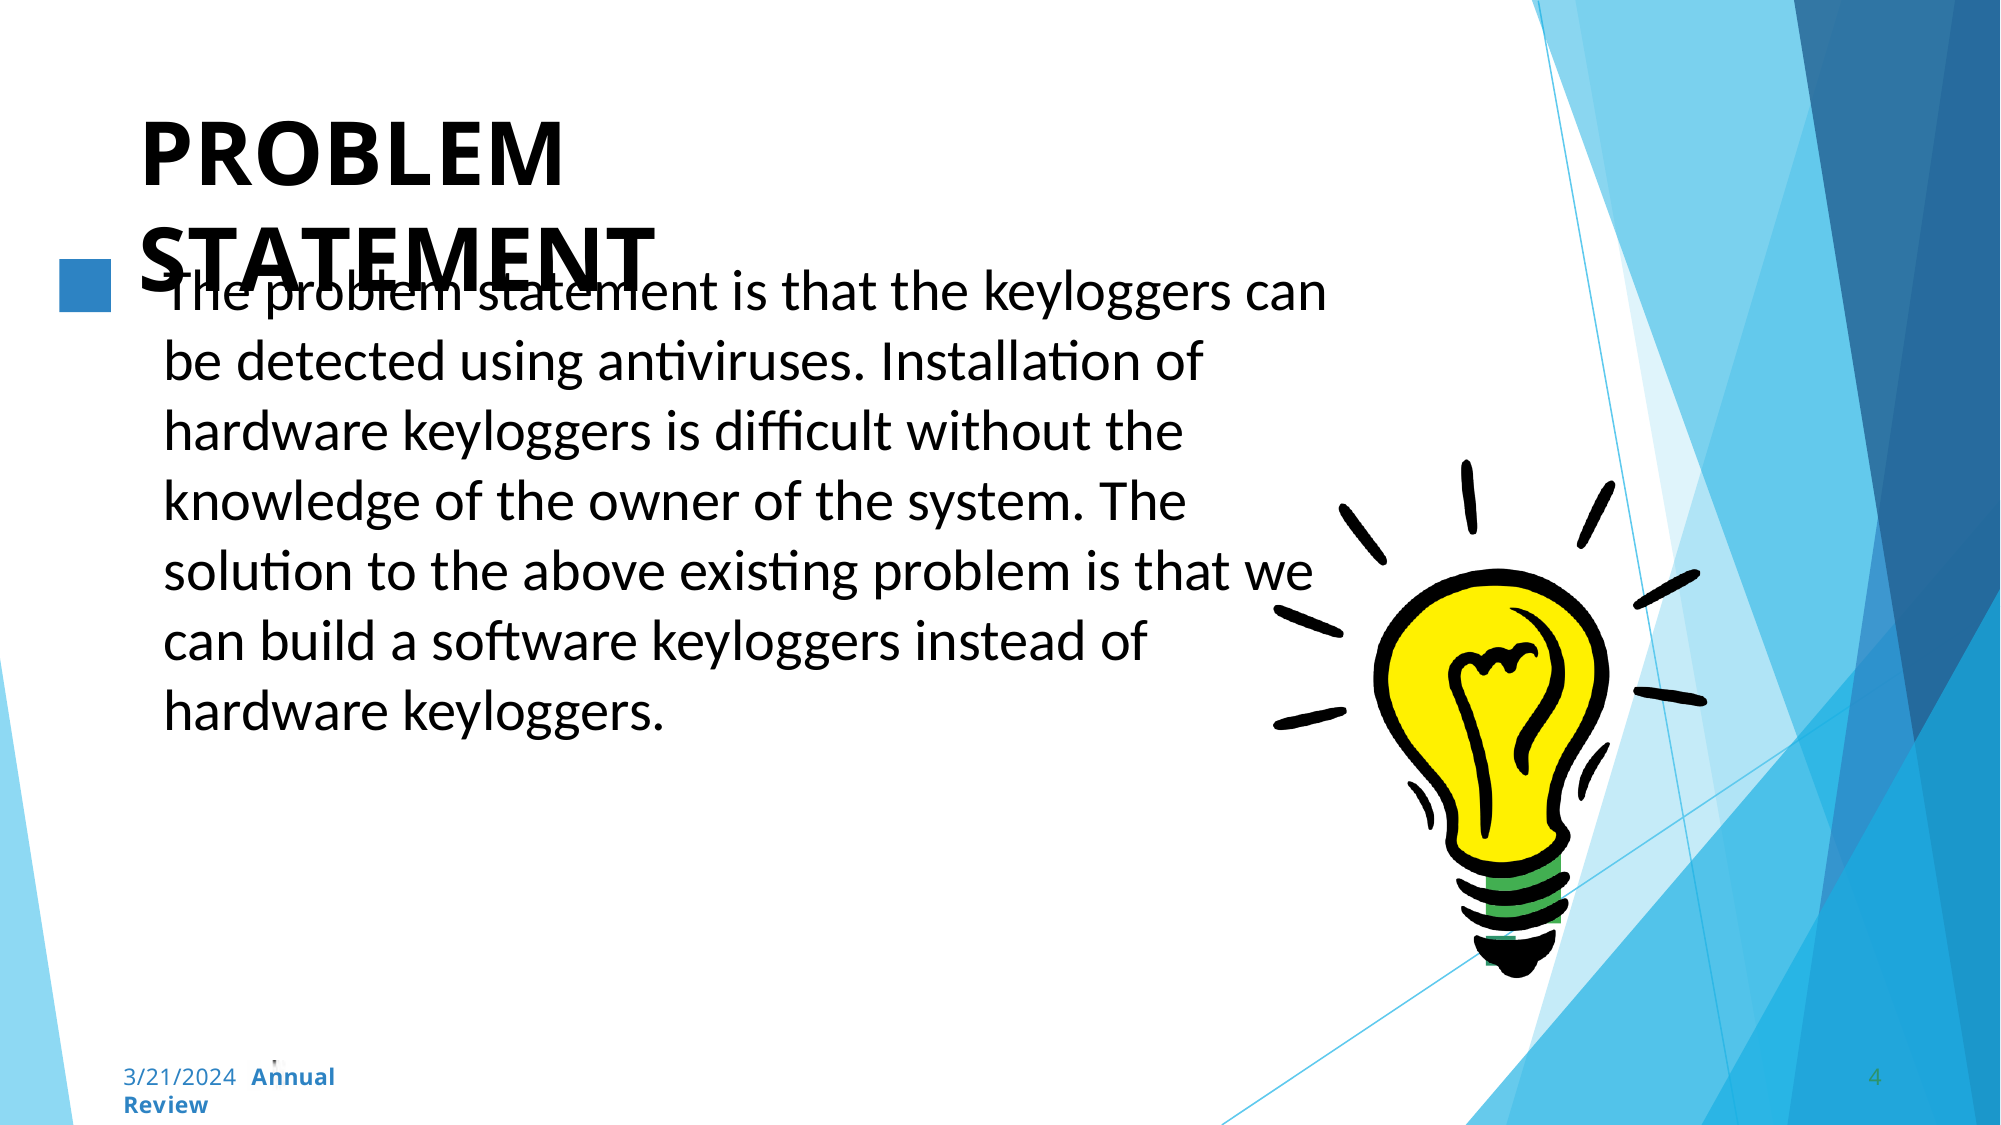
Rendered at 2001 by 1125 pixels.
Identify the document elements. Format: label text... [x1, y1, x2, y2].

title PROBLEM STATEMENT [136, 94, 1062, 310]
picture [110, 1060, 463, 1094]
text_box The problem statement is that the keyloggers can be detected using antiviruses. Installation of hardware keyloggers is difficult without the knowledge of the owner of the system. The solution to the above existing problem is that we can build a software keyloggers instead of hardware keyloggers. [148, 244, 1380, 750]
text_box [59, 259, 111, 313]
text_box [1262, 449, 1716, 985]
slide_number 4 [1862, 1061, 1888, 1125]
text_box 3/21/2024 Annual Review [121, 1103, 417, 1118]
